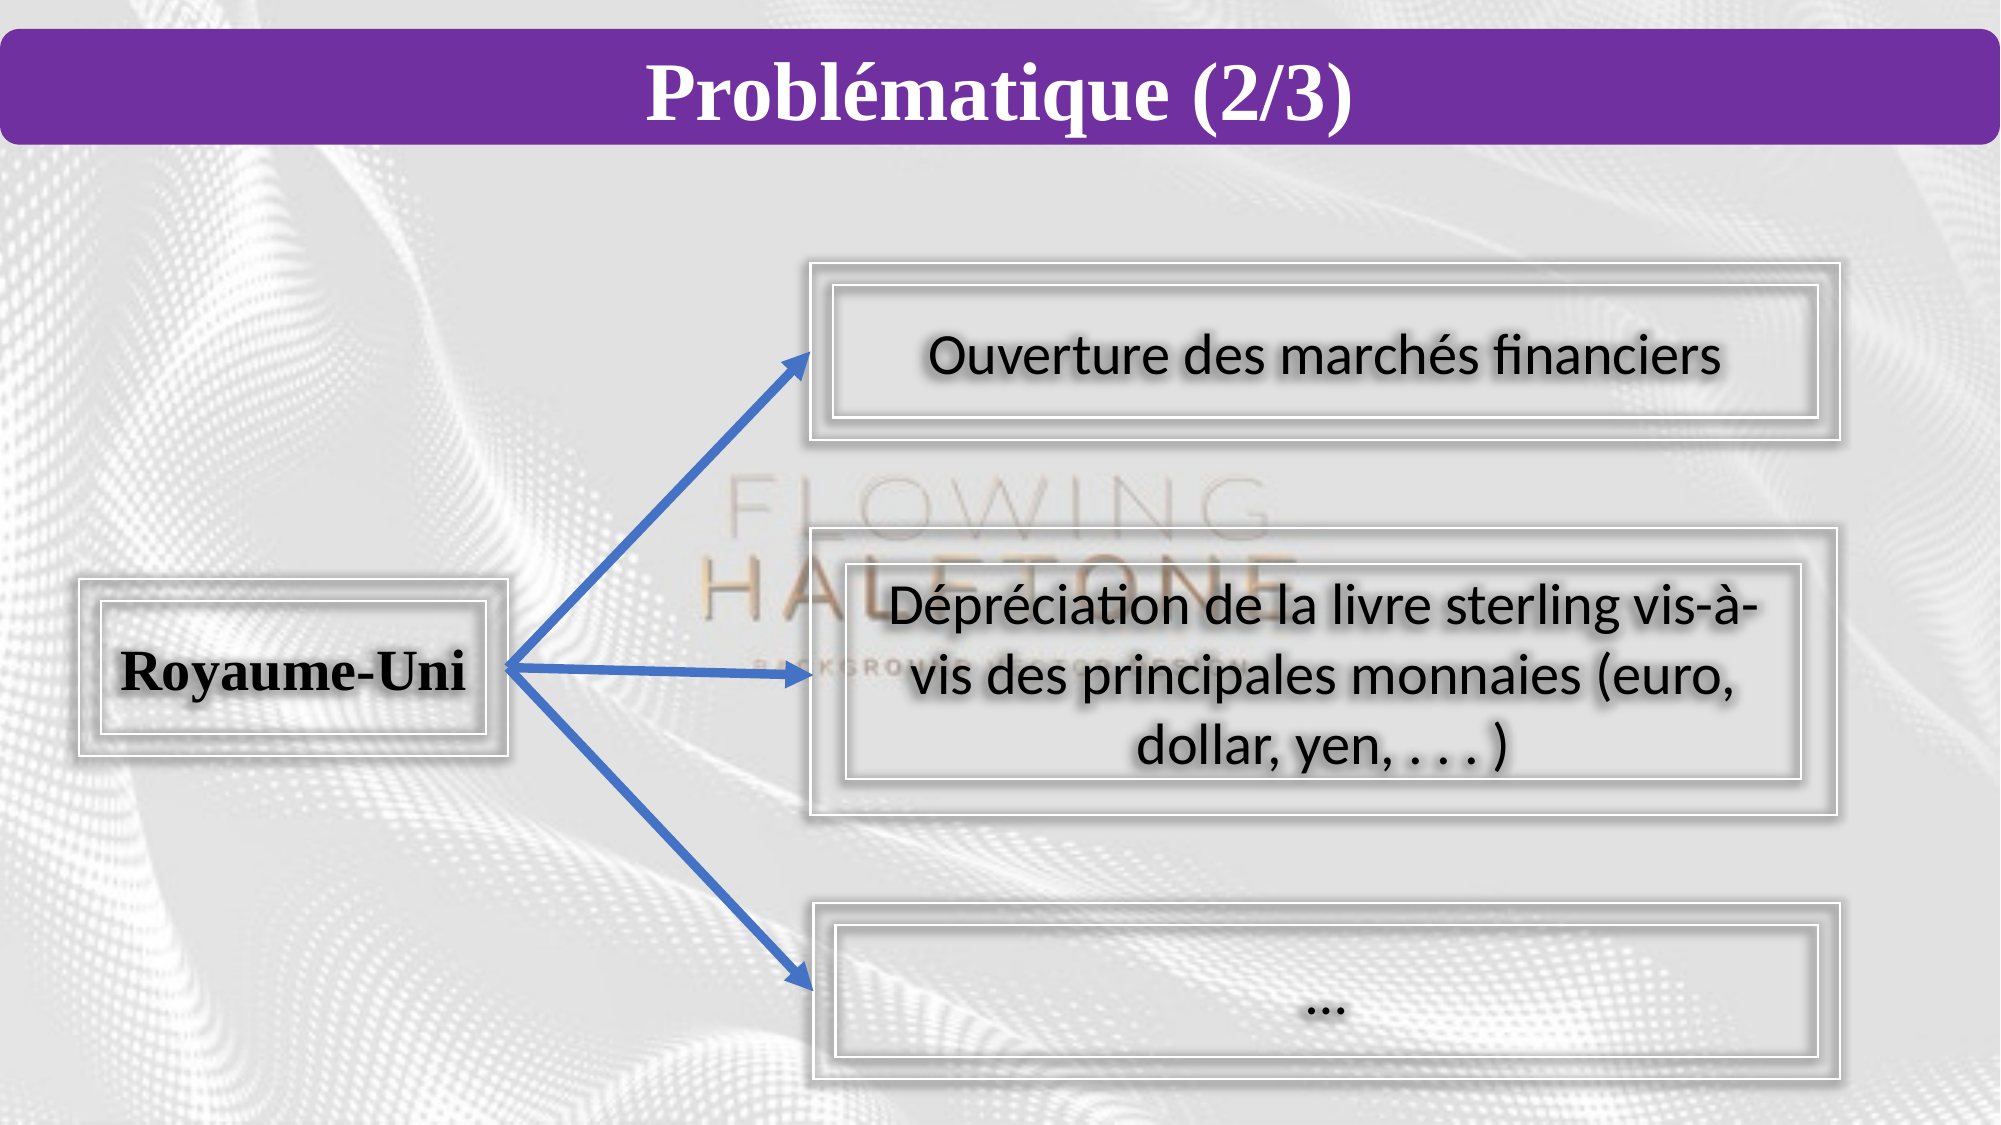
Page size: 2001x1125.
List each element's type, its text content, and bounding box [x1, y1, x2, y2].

text_box Royaume-Uni [78, 578, 507, 757]
text_box Ouverture des marchés financiers [809, 262, 1841, 441]
text_box Problématique (2/3) [0, 27, 2000, 146]
text_box … [812, 902, 1841, 1080]
text_box Dépréciation de la livre sterling vis-à-vis des principales monnaies (euro, dollar, yen, . . . ) [811, 527, 1838, 816]
picture [0, 0, 2001, 1125]
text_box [507, 667, 814, 992]
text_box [507, 351, 811, 667]
